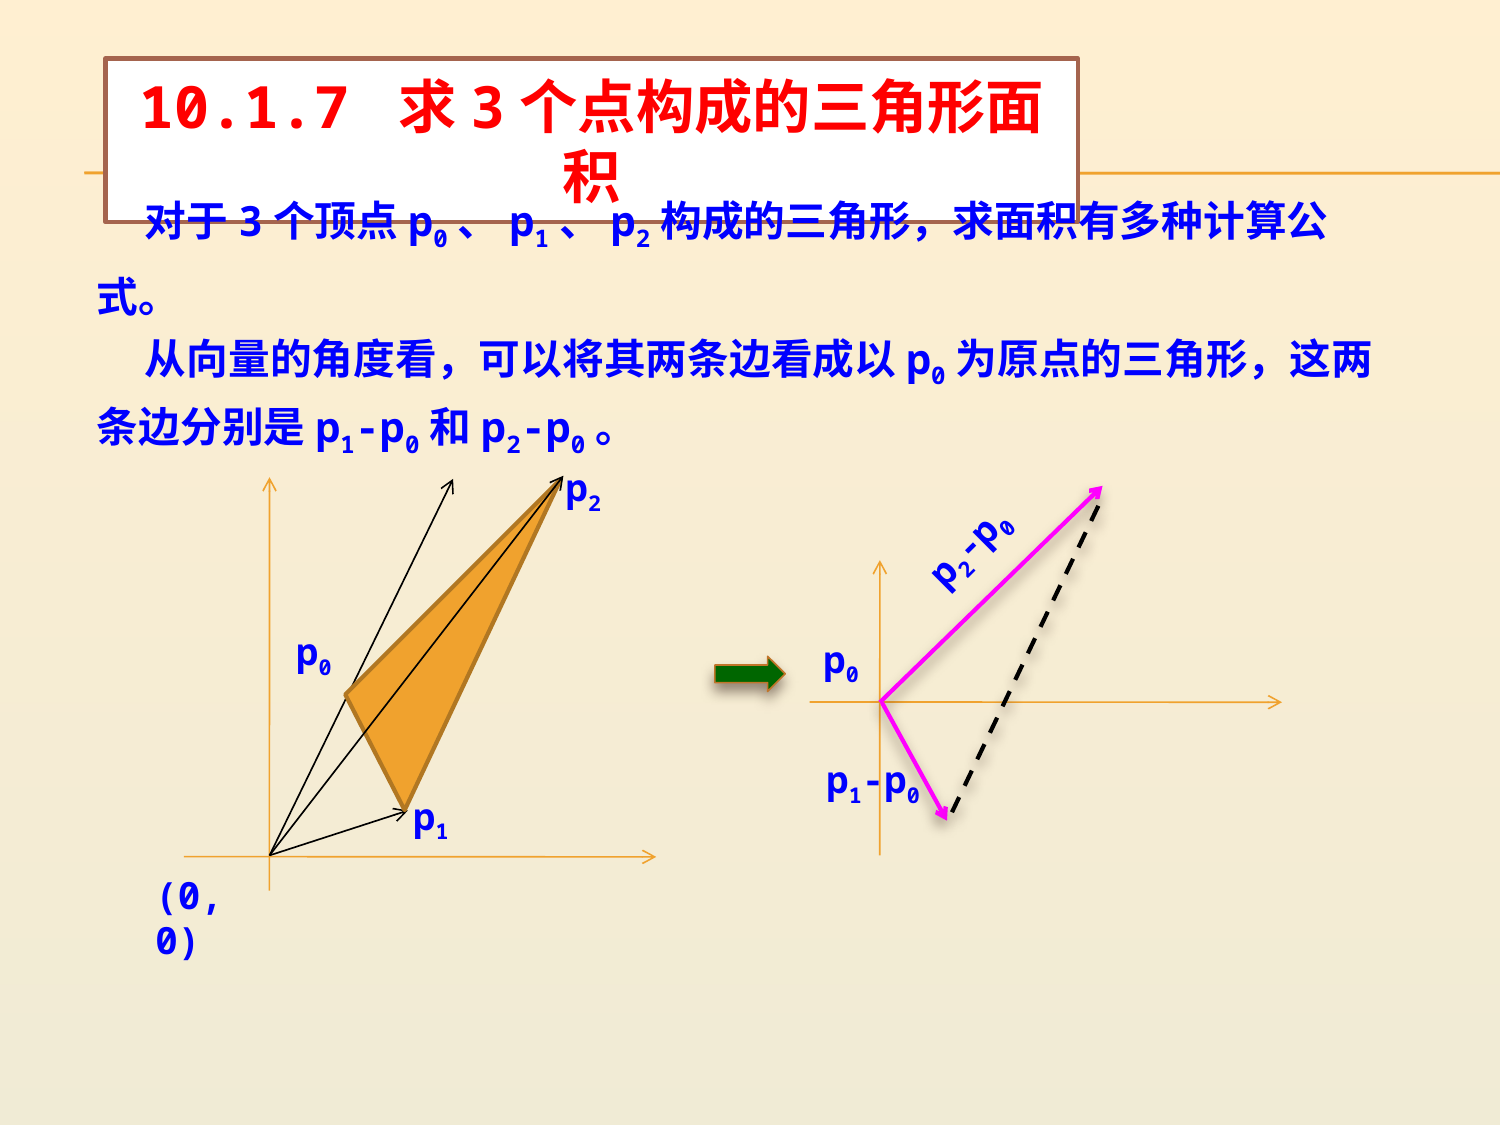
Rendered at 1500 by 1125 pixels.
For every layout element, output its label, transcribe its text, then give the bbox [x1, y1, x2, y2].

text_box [140, 456, 657, 927]
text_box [714, 485, 1283, 856]
text_box 10.1.7 求3个点构成的三角形面积 [103, 56, 1080, 175]
text_box 对于3个顶点p0、p1、p2构成的三角形，求面积有多种计算公式。 从向量的角度看，可以将其两条边看成以p0为原点的三角形，这两条边分别是p1-p0和p2-p0。 [82, 175, 1395, 466]
